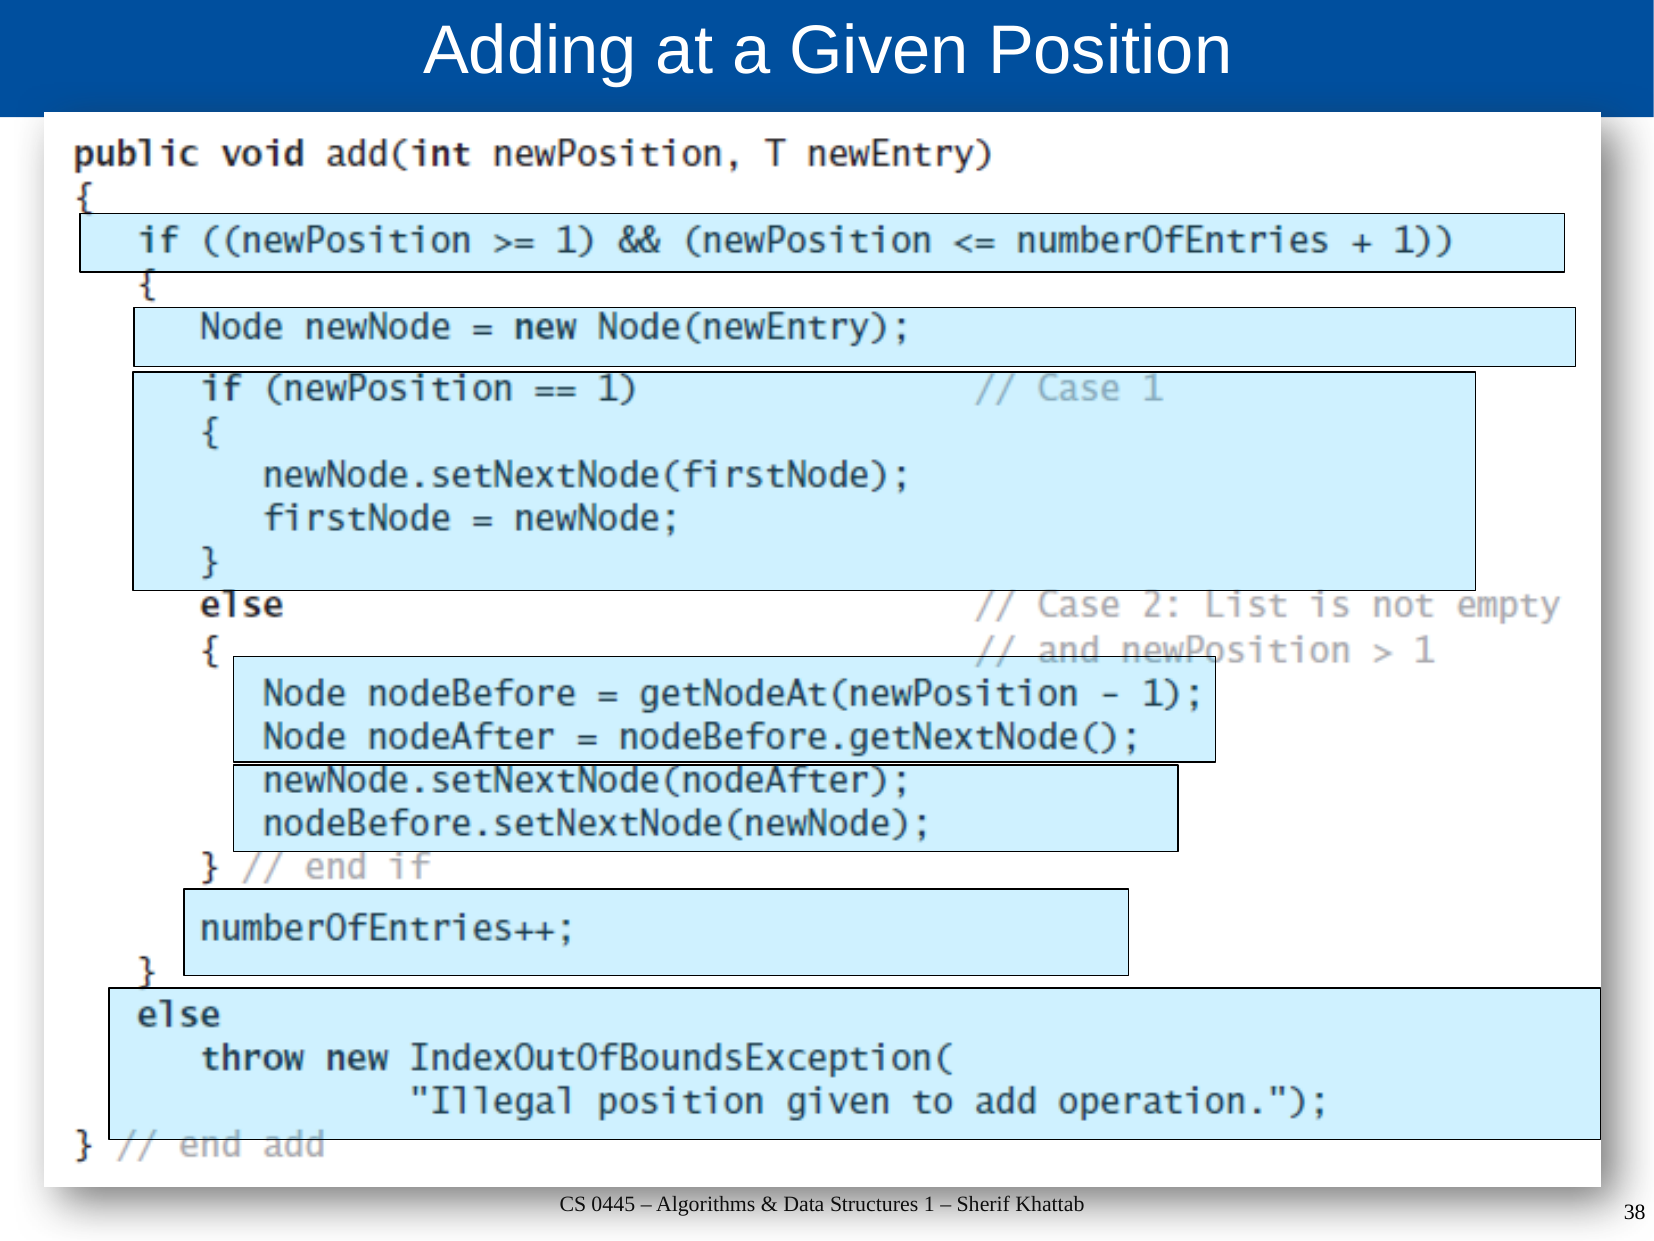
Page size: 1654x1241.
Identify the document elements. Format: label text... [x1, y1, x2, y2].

title Adding at a Given Position [0, 0, 1654, 118]
slide_number 38 [1265, 1198, 1647, 1241]
picture [44, 112, 1601, 1187]
footer CS 0445 – Algorithms & Data Structures 1 – Sherif Khattab [407, 1236, 1238, 1241]
